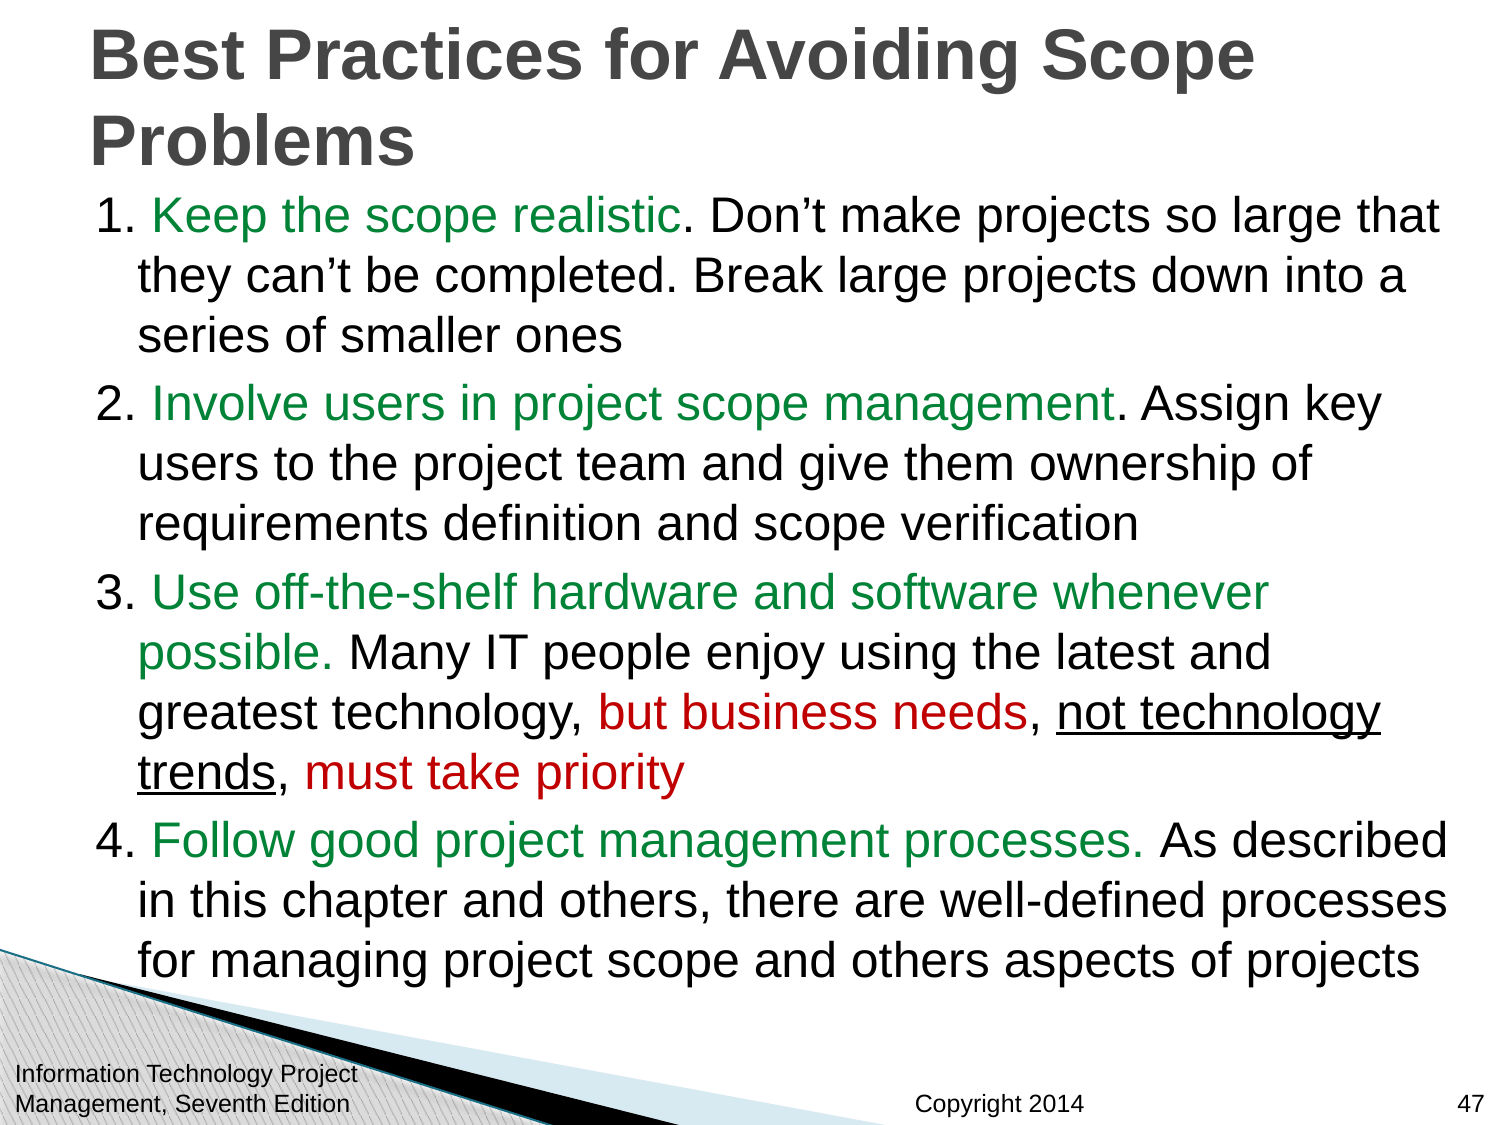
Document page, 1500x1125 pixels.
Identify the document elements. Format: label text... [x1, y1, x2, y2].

title Best Practices for Avoiding Scope Problems [75, 0, 1425, 188]
list 1. Keep the scope realistic. Don’t make projects so large that they can’t be completed. Break large projects down into a series of smaller ones 2. Involve users in project scope management. Assign key users to the project team and give them ownership of requirements definition and scope verification 3. Use off-the-shelf hardware and software whenever possible. Many IT people enjoy using the latest and greatest technology, but business needs, not technology trends, must take priority 4. Follow good project management processes. As described in this chapter and others, there are well-defined processes for managing project scope and others aspects of projects [62, 174, 1476, 926]
footer Information Technology Project Management, Seventh Edition [0, 1065, 425, 1125]
slide_number 47 [1408, 1065, 1500, 1125]
